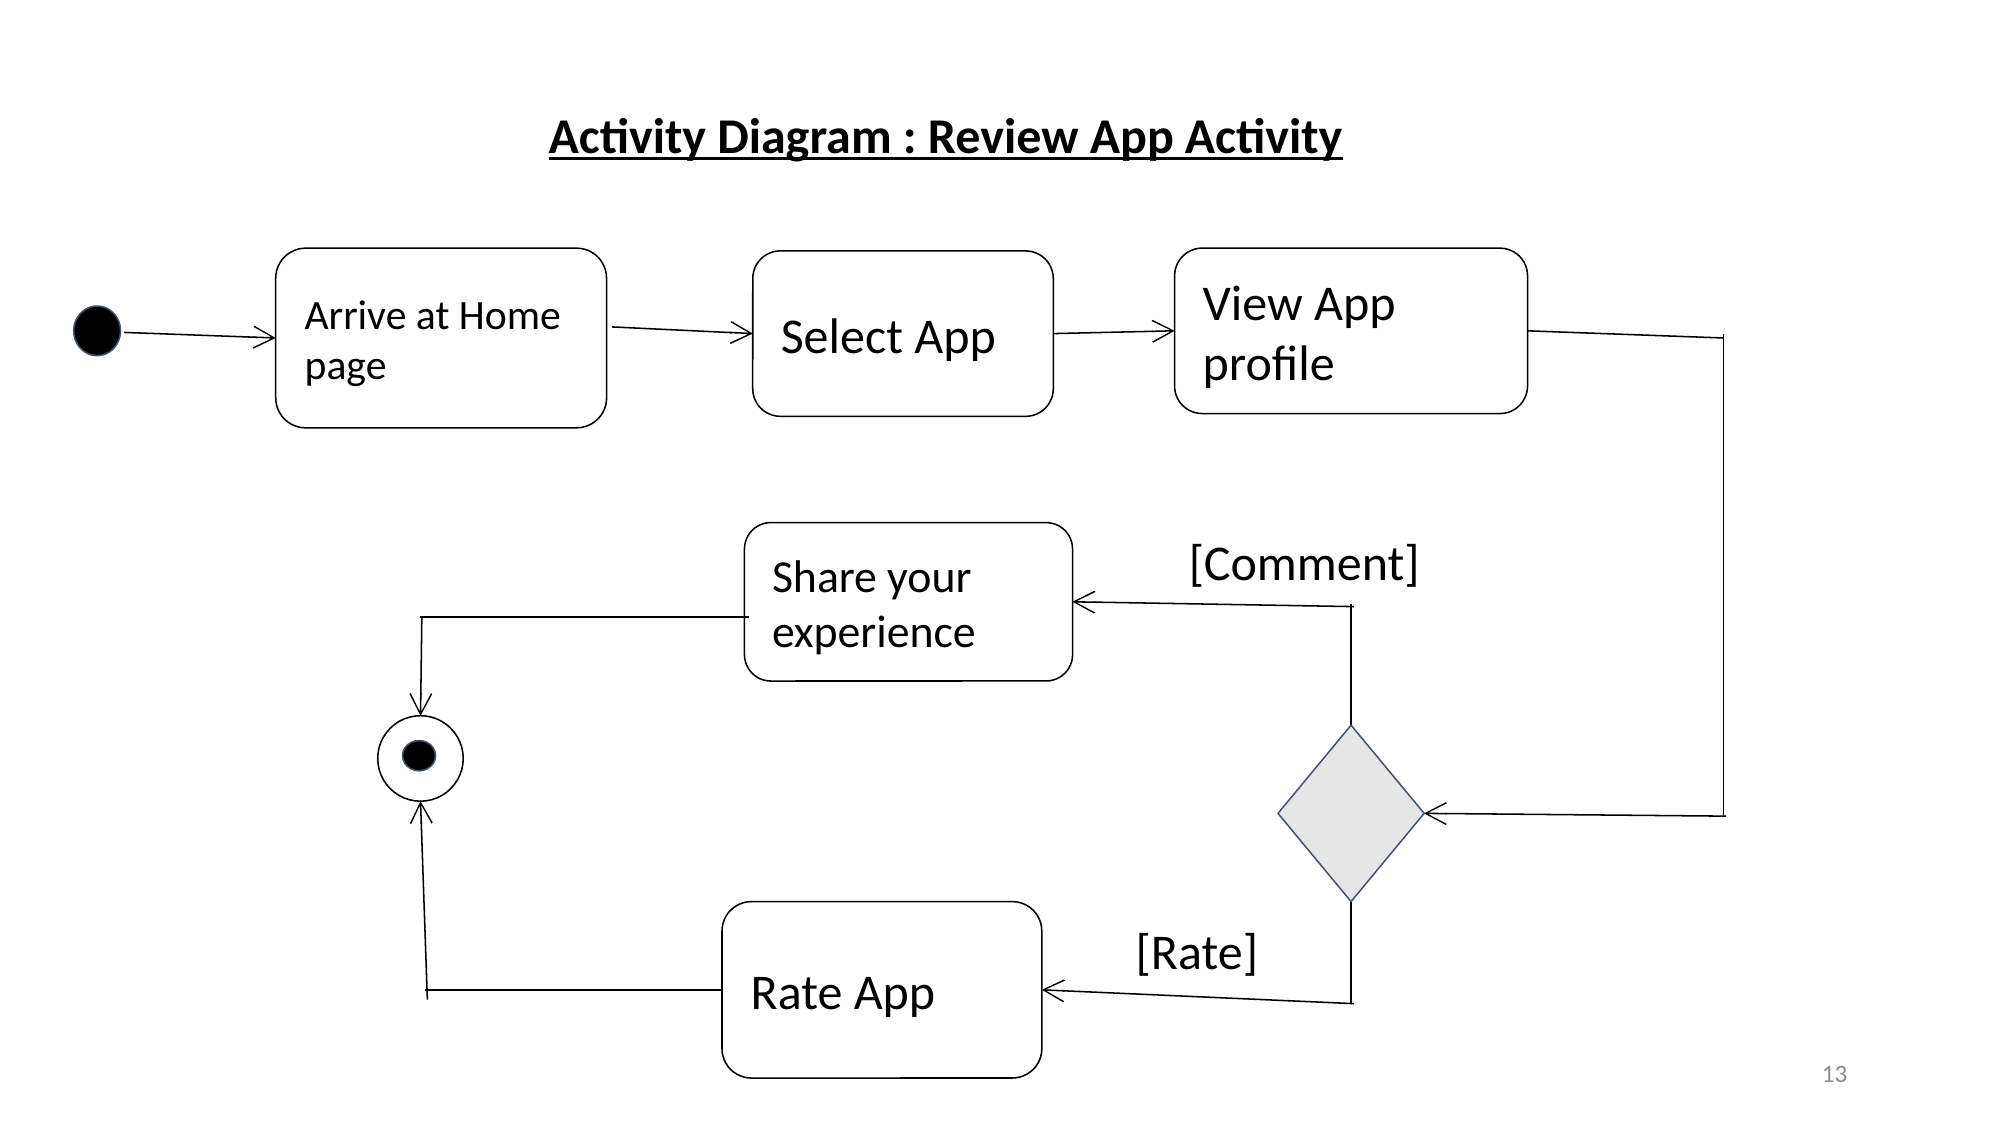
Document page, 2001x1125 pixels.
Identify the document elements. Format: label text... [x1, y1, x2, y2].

text_box Select App [752, 250, 1054, 417]
text_box [377, 715, 464, 802]
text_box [1072, 601, 1354, 607]
text_box Activity Diagram : Review App Activity [534, 95, 1590, 171]
text_box [73, 306, 121, 356]
text_box Share your experience [744, 522, 1073, 682]
text_box [402, 740, 436, 771]
text_box [Comment] [1168, 510, 1528, 597]
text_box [1527, 330, 1724, 339]
text_box [1278, 726, 1424, 902]
text_box View App profile [1174, 248, 1528, 414]
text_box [1424, 813, 1726, 817]
slide_number 13 [1412, 1042, 1863, 1103]
text_box Arrive at Home page [275, 248, 607, 428]
text_box Rate App [722, 901, 1042, 1079]
text_box [Rate] [1115, 899, 1315, 985]
